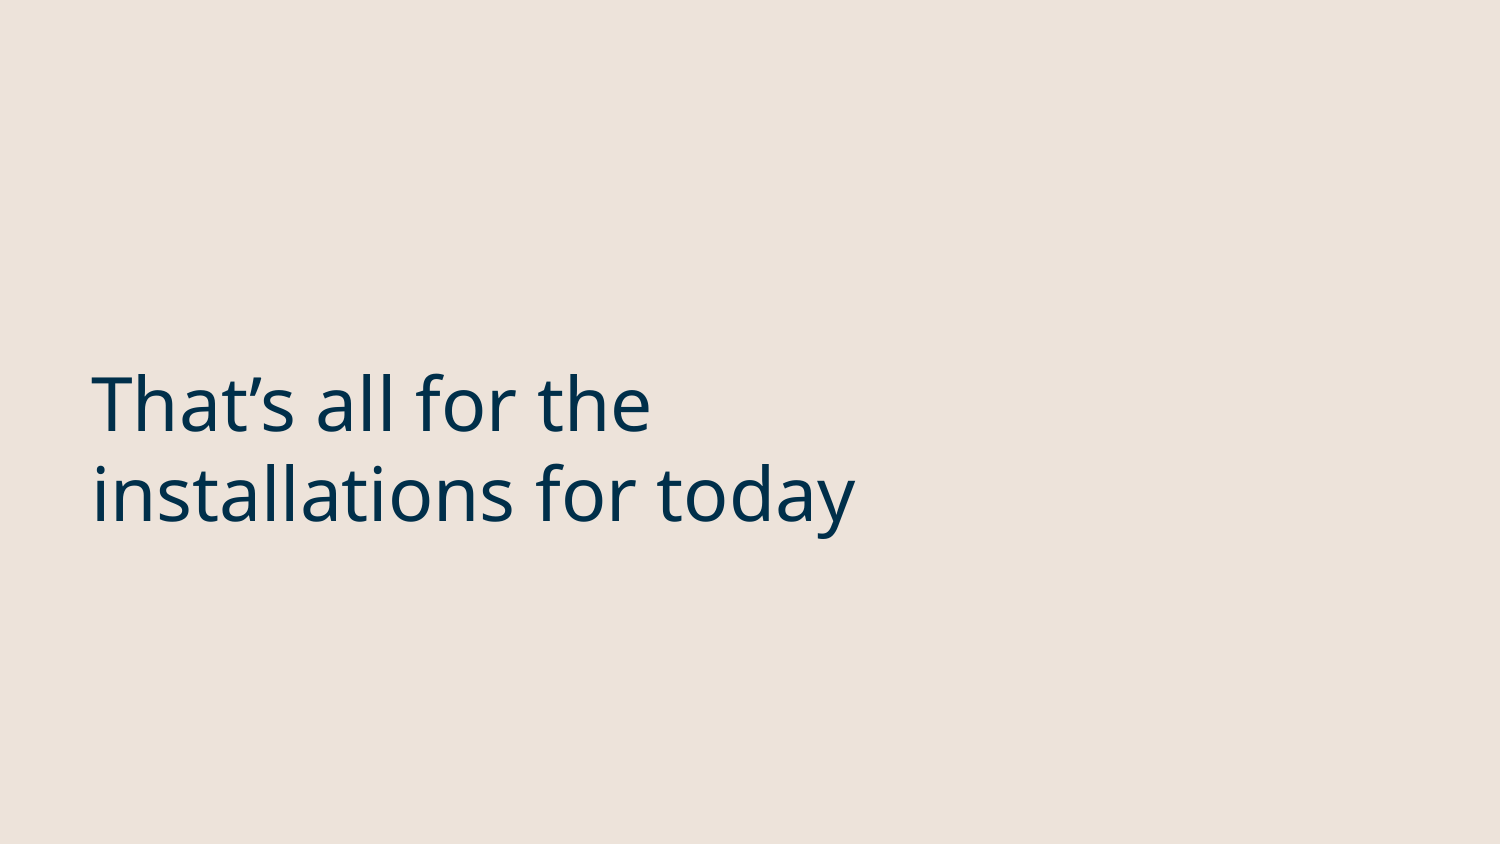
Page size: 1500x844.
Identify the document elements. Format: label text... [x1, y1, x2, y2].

title That’s all for the installations for today [76, 156, 1101, 738]
